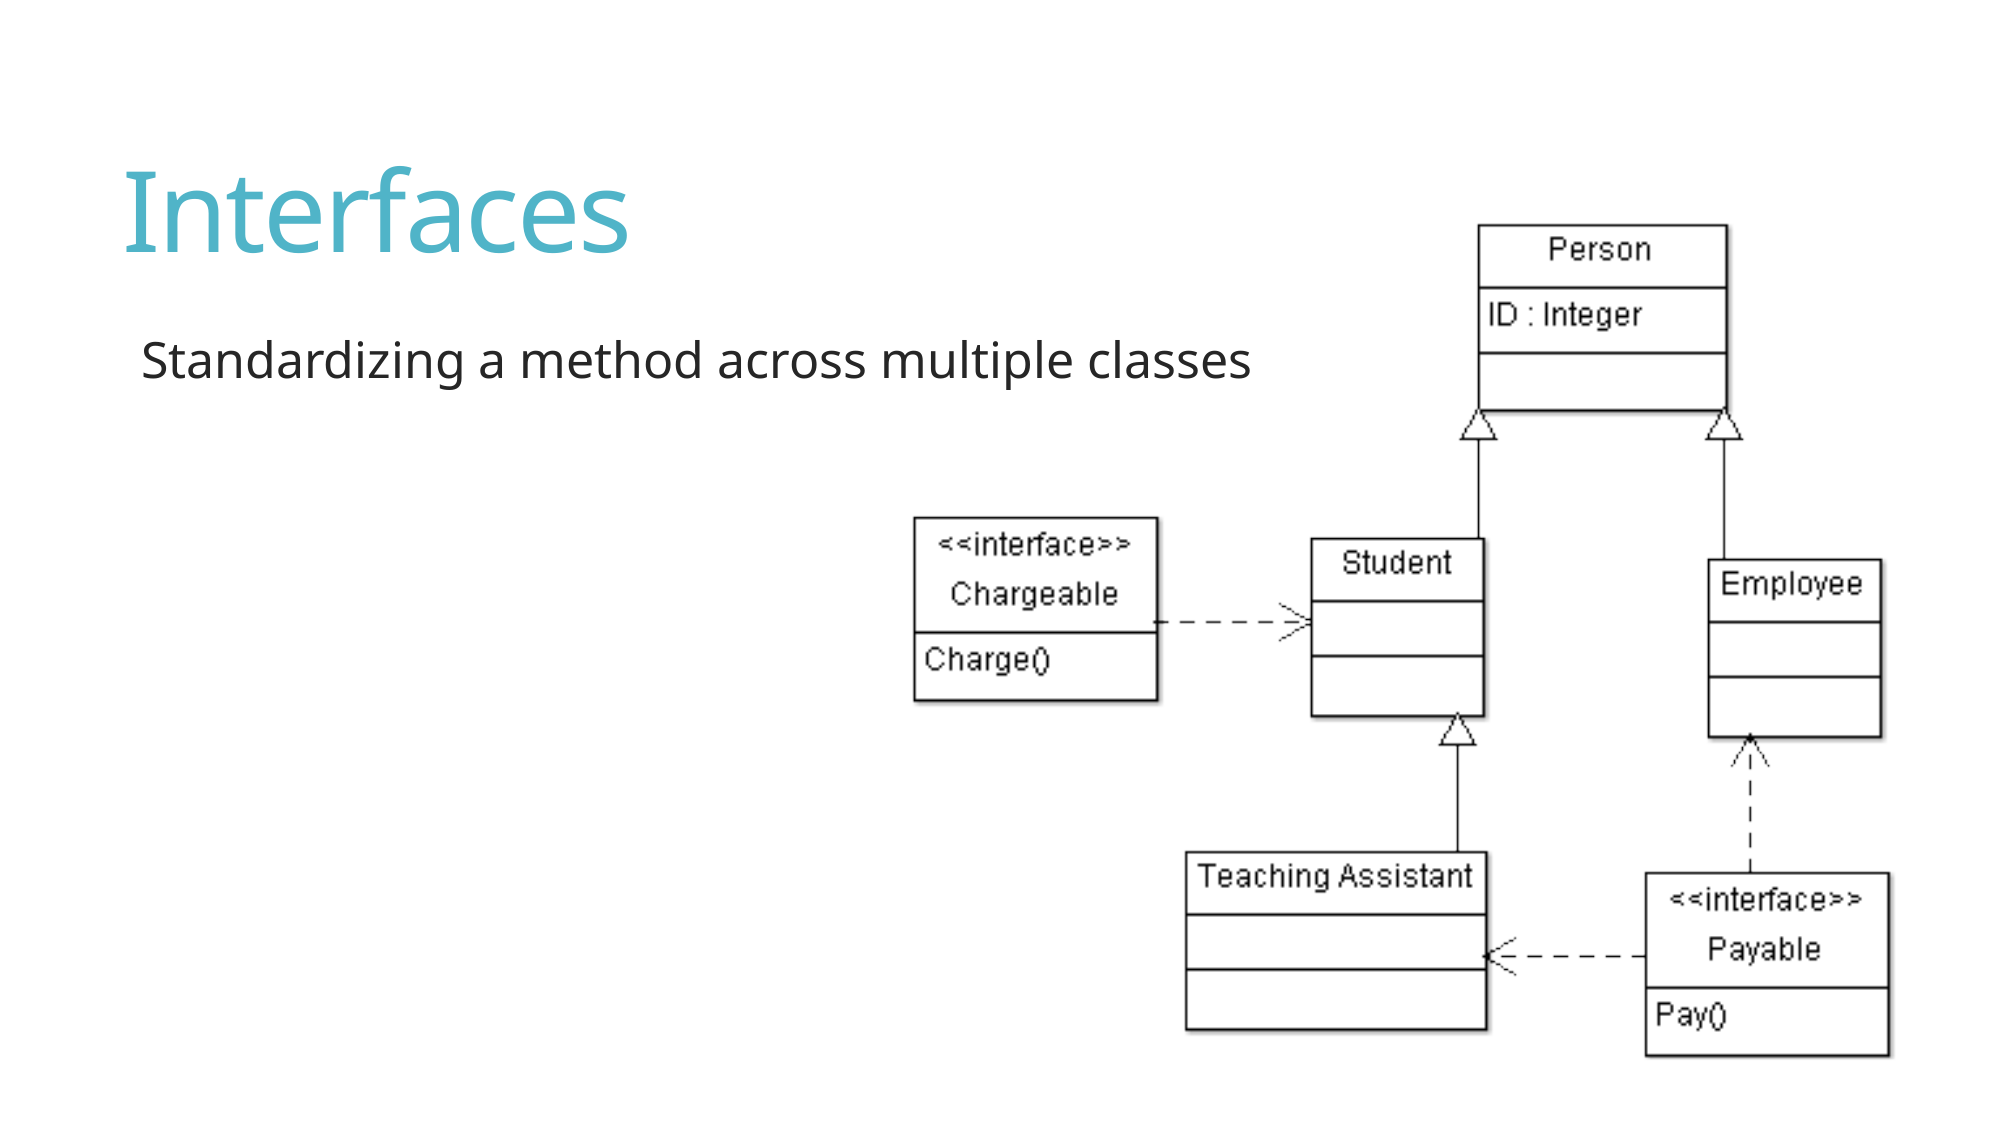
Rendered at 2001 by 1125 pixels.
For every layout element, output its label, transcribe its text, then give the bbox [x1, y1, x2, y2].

list Standardizing a method across multiple classes [111, 329, 829, 948]
picture [829, 141, 1948, 1080]
title Interfaces [107, 81, 1875, 354]
